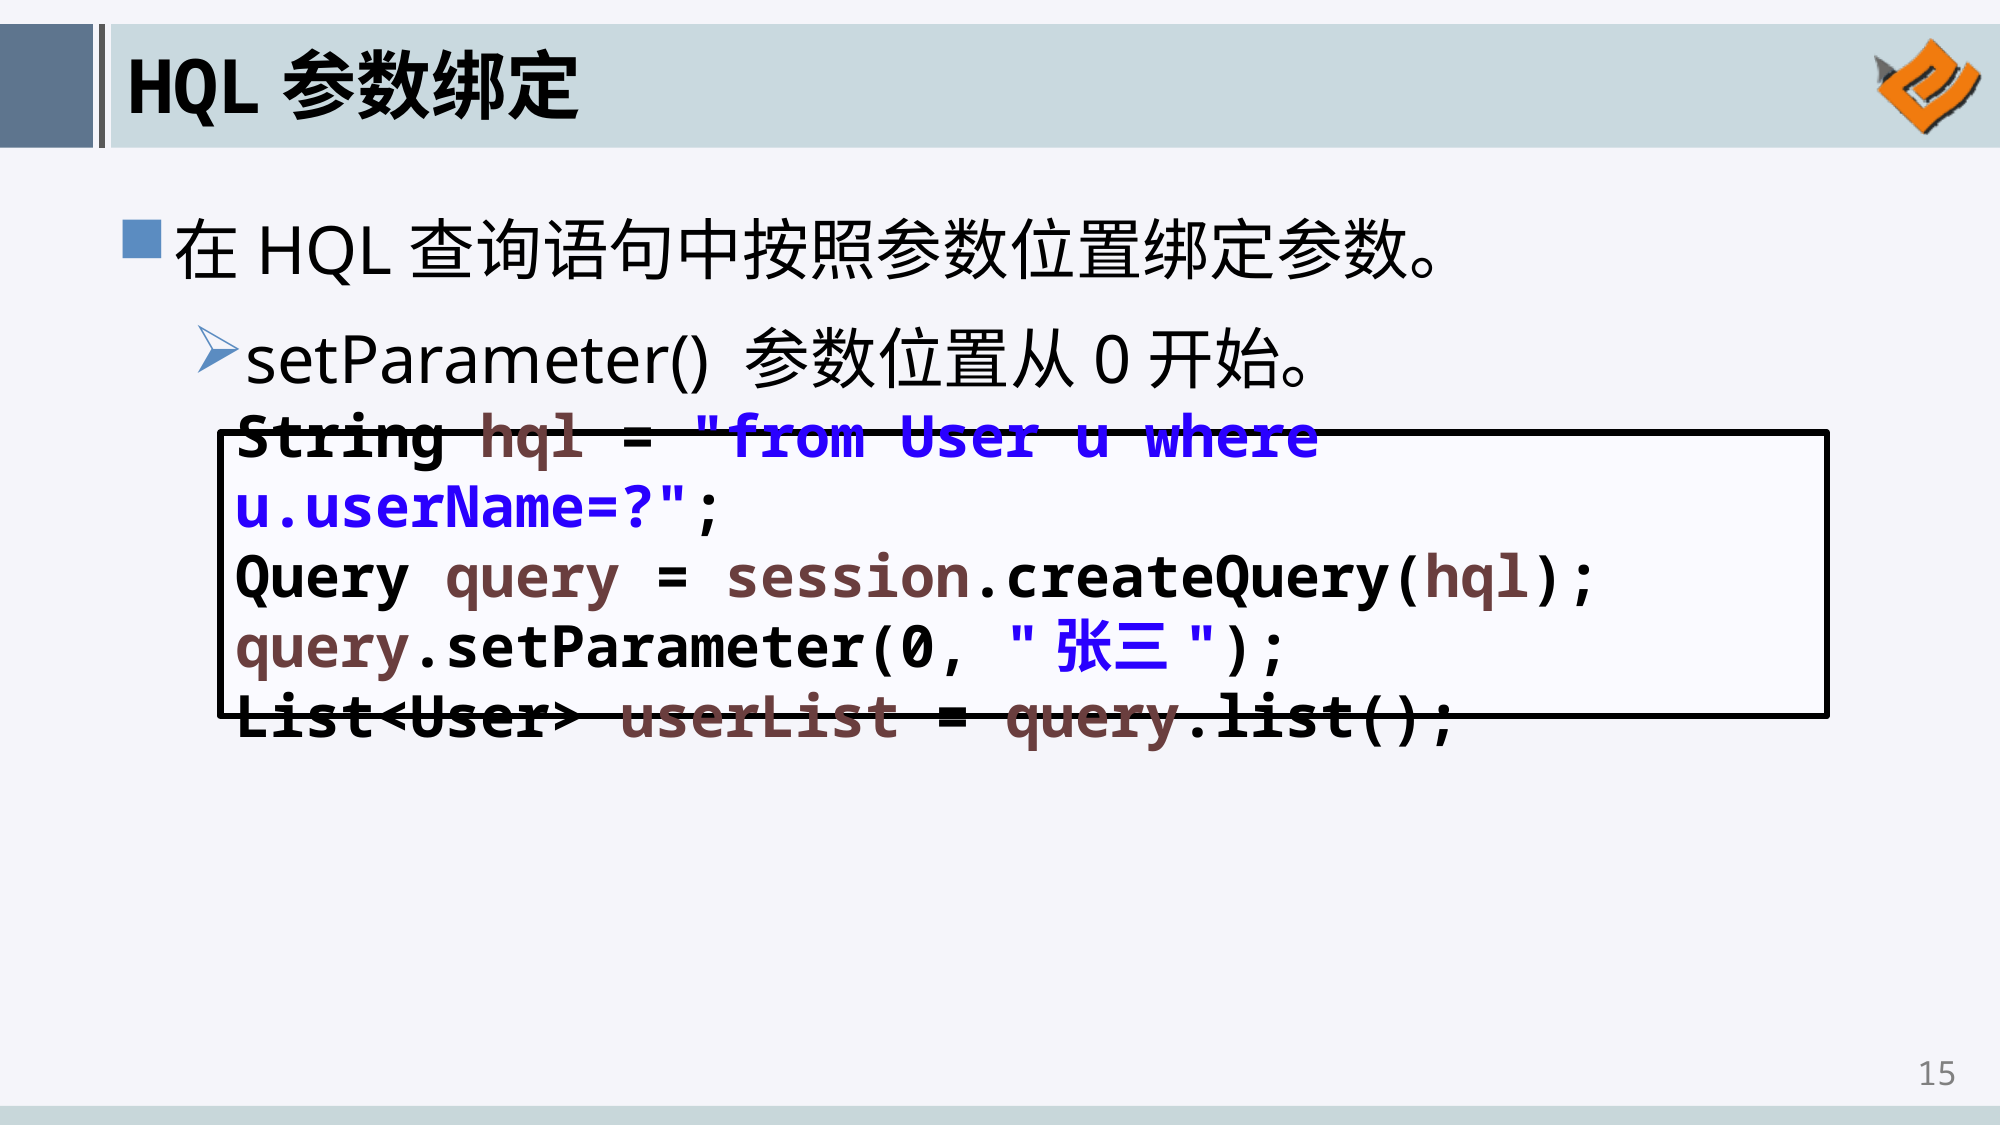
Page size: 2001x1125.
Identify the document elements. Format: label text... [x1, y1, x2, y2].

picture [1874, 38, 1981, 134]
text_box String hql = "from User u where u.userName=?"; Query query = session.createQuery(hql); query.setParameter(0, "张三"); List<User> userList = query.list(); [220, 432, 1827, 717]
list 在HQL查询语句中按照参数位置绑定参数。 setParameter() 参数位置从0开始。 [102, 184, 1898, 421]
title HQL参数绑定 [114, 30, 1845, 141]
